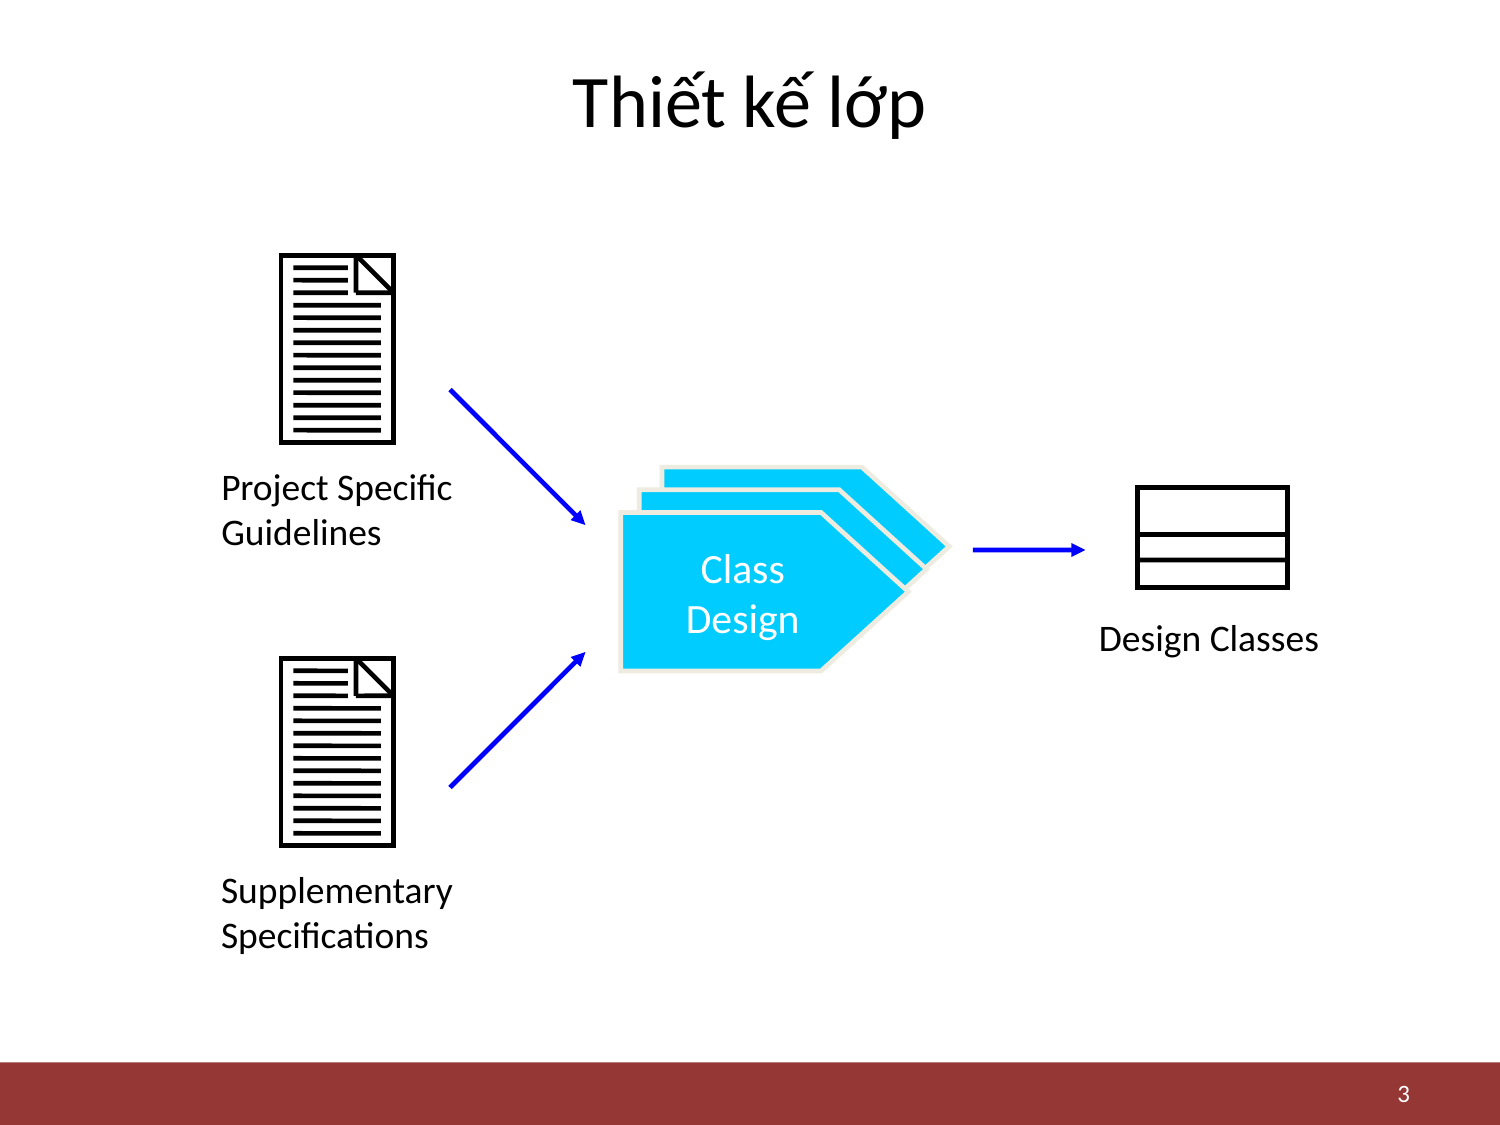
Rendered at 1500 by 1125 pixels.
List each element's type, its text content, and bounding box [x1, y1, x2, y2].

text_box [1078, 487, 1340, 659]
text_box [195, 658, 479, 964]
title Thiết kế lớp [75, 45, 1425, 150]
text_box [486, 425, 586, 526]
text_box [192, 254, 482, 561]
text_box Class Design [620, 512, 909, 672]
text_box [639, 489, 927, 588]
text_box [661, 467, 950, 568]
text_box [483, 652, 586, 755]
slide_number 3 [1074, 1072, 1425, 1113]
